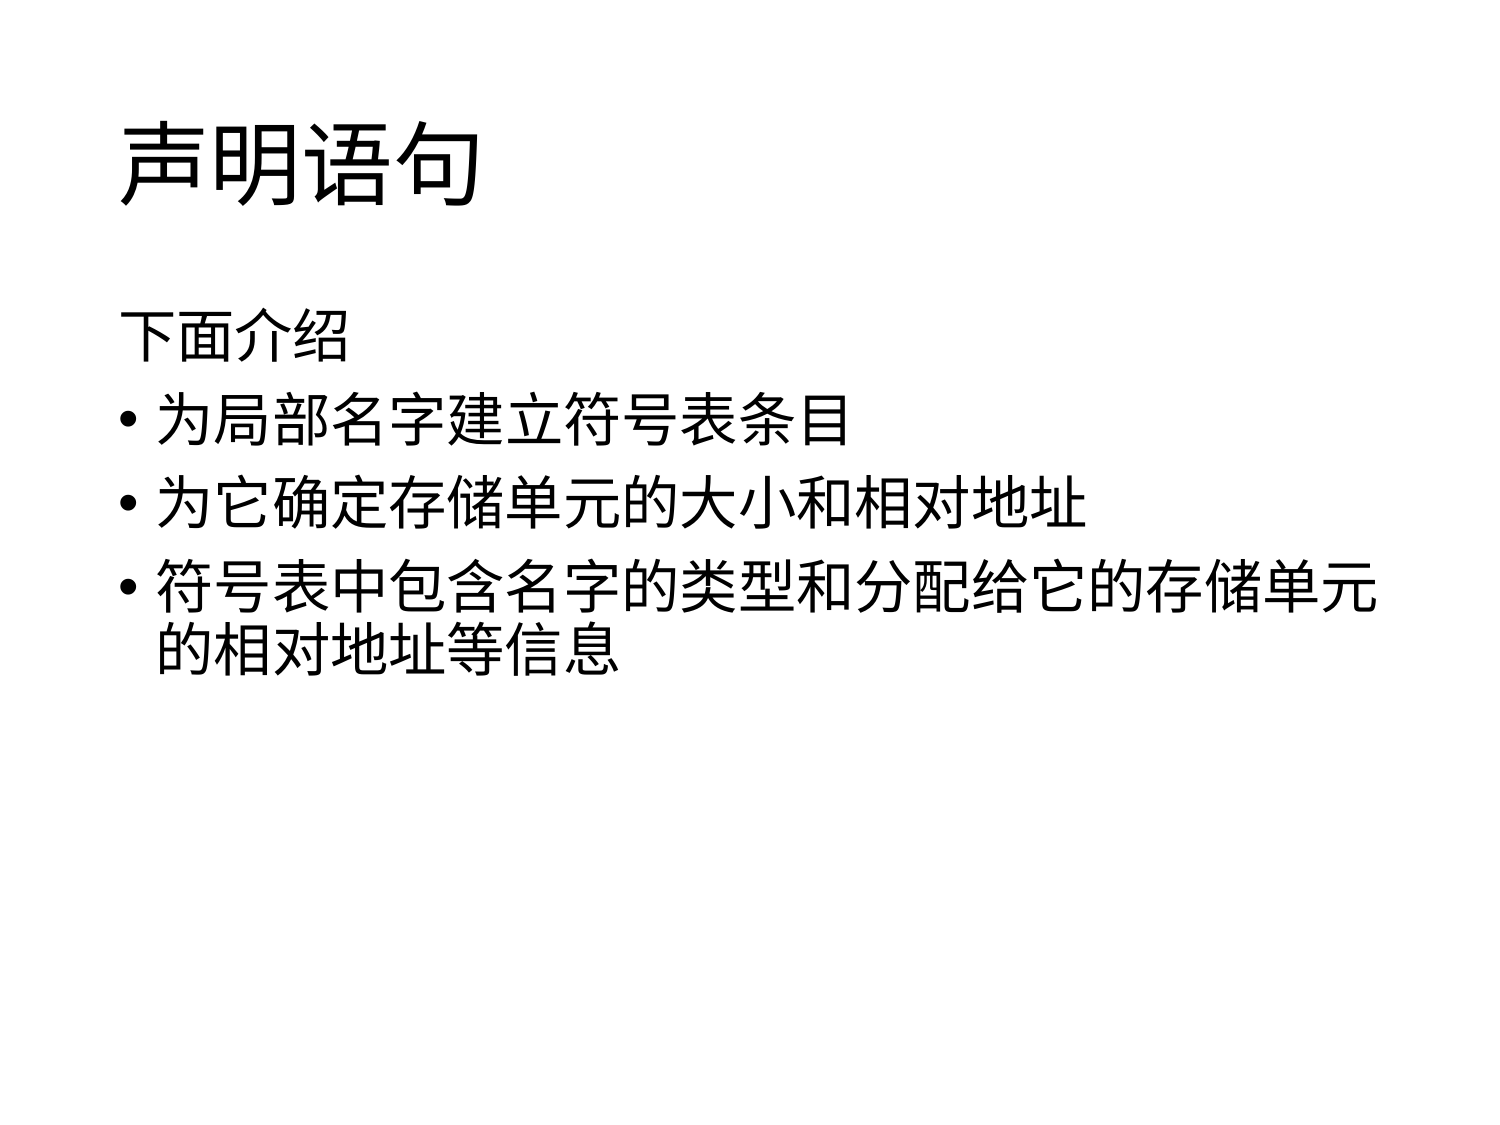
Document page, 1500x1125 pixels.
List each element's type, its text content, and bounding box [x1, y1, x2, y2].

title 声明语句 [103, 59, 1397, 278]
list 下面介绍 为局部名字建立符号表条目 为它确定存储单元的大小和相对地址 符号表中包含名字的类型和分配给它的存储单元的相对地址等信息 [103, 299, 1397, 1014]
